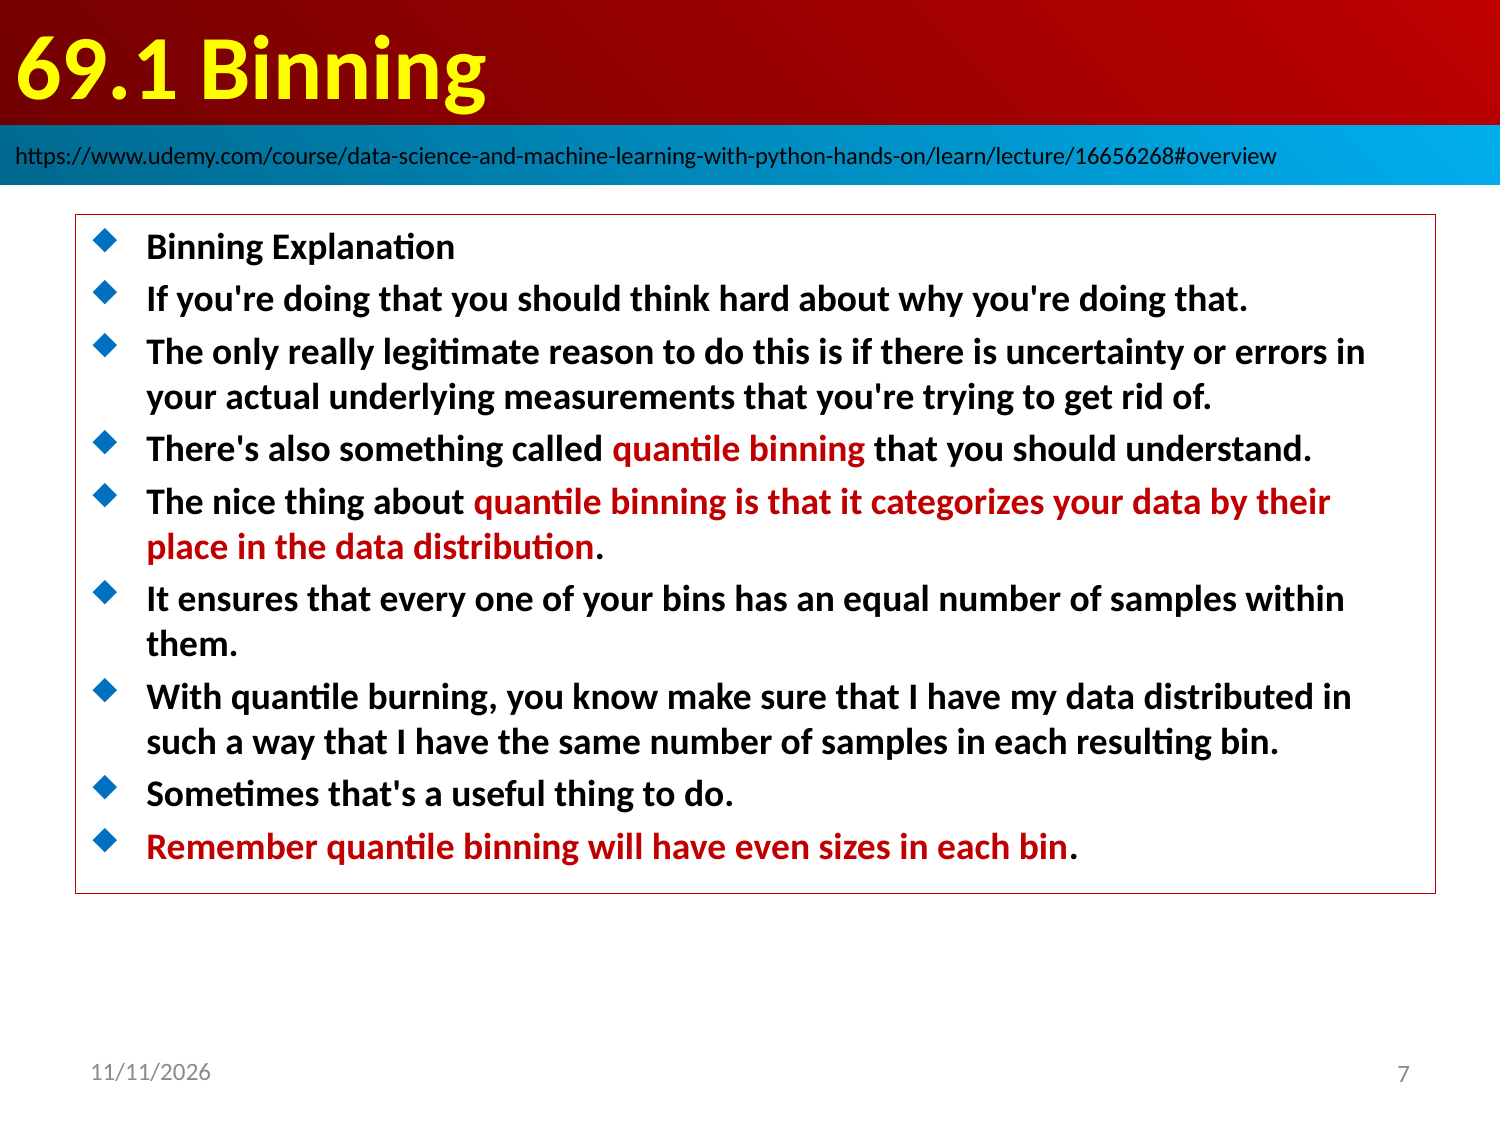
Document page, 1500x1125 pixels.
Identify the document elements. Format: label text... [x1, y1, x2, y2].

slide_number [75, 1040, 425, 1101]
subtitle Binning Explanation If you're doing that you should think hard about why you're doing that. The only really legitimate reason to do this is if there is uncertainty or errors in your actual underlying measurements that you're trying to get rid of. There's also something called quantile binning that you should understand. The nice thing about quantile binning is that it categorizes your data by their place in the data distribution. It ensures that every one of your bins has an equal number of samples within them. With quantile burning, you know make sure that I have my data distributed in such a way that I have the same number of samples in each resulting bin. Sometimes that's a useful thing to do. Remember quantile binning will have even sizes in each bin. [75, 214, 1436, 894]
slide_number 7 [1074, 1042, 1425, 1103]
title 69.1 Binning [0, 0, 1500, 125]
text_box https://www.udemy.com/course/data-science-and-machine-learning-with-python-hands-on/learn/lecture/16656268#overview [0, 125, 1500, 185]
